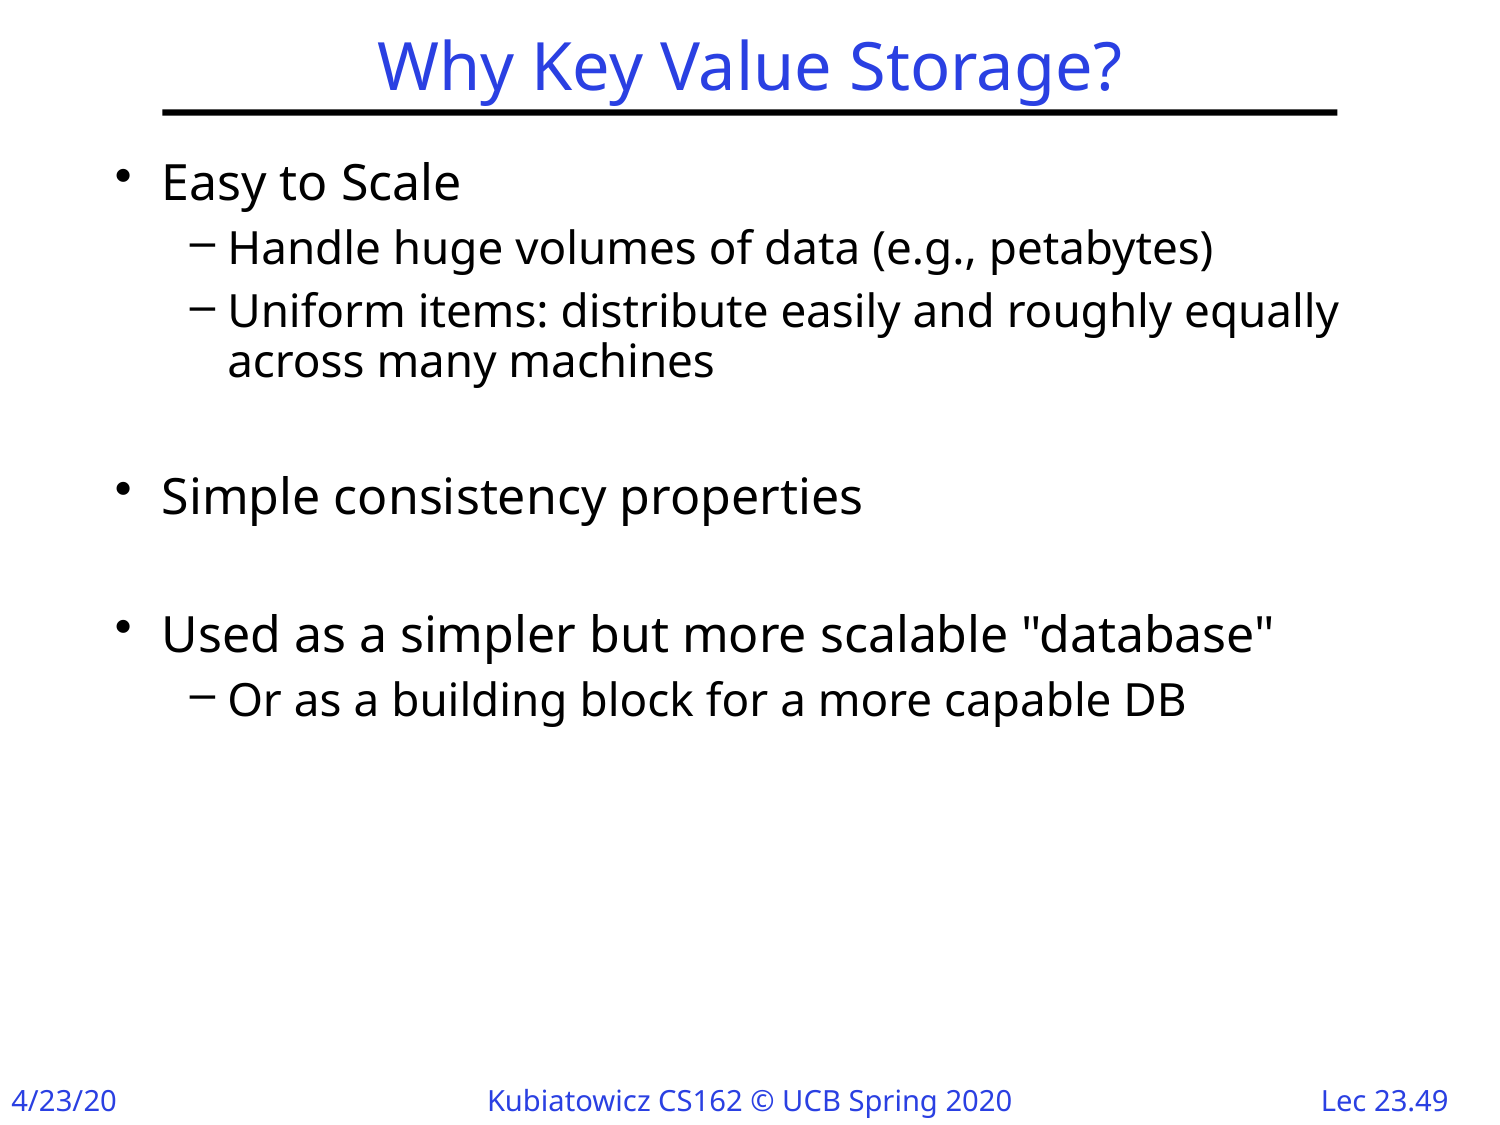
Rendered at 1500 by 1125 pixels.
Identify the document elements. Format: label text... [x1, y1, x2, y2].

title Why Key Value Storage? [162, 24, 1338, 113]
list Easy to Scale Handle huge volumes of data (e.g., petabytes) Uniform items: distribute easily and roughly equally across many machines Simple consistency properties Used as a simpler but more scalable "database" Or as a building block for a more capable DB [99, 149, 1400, 988]
